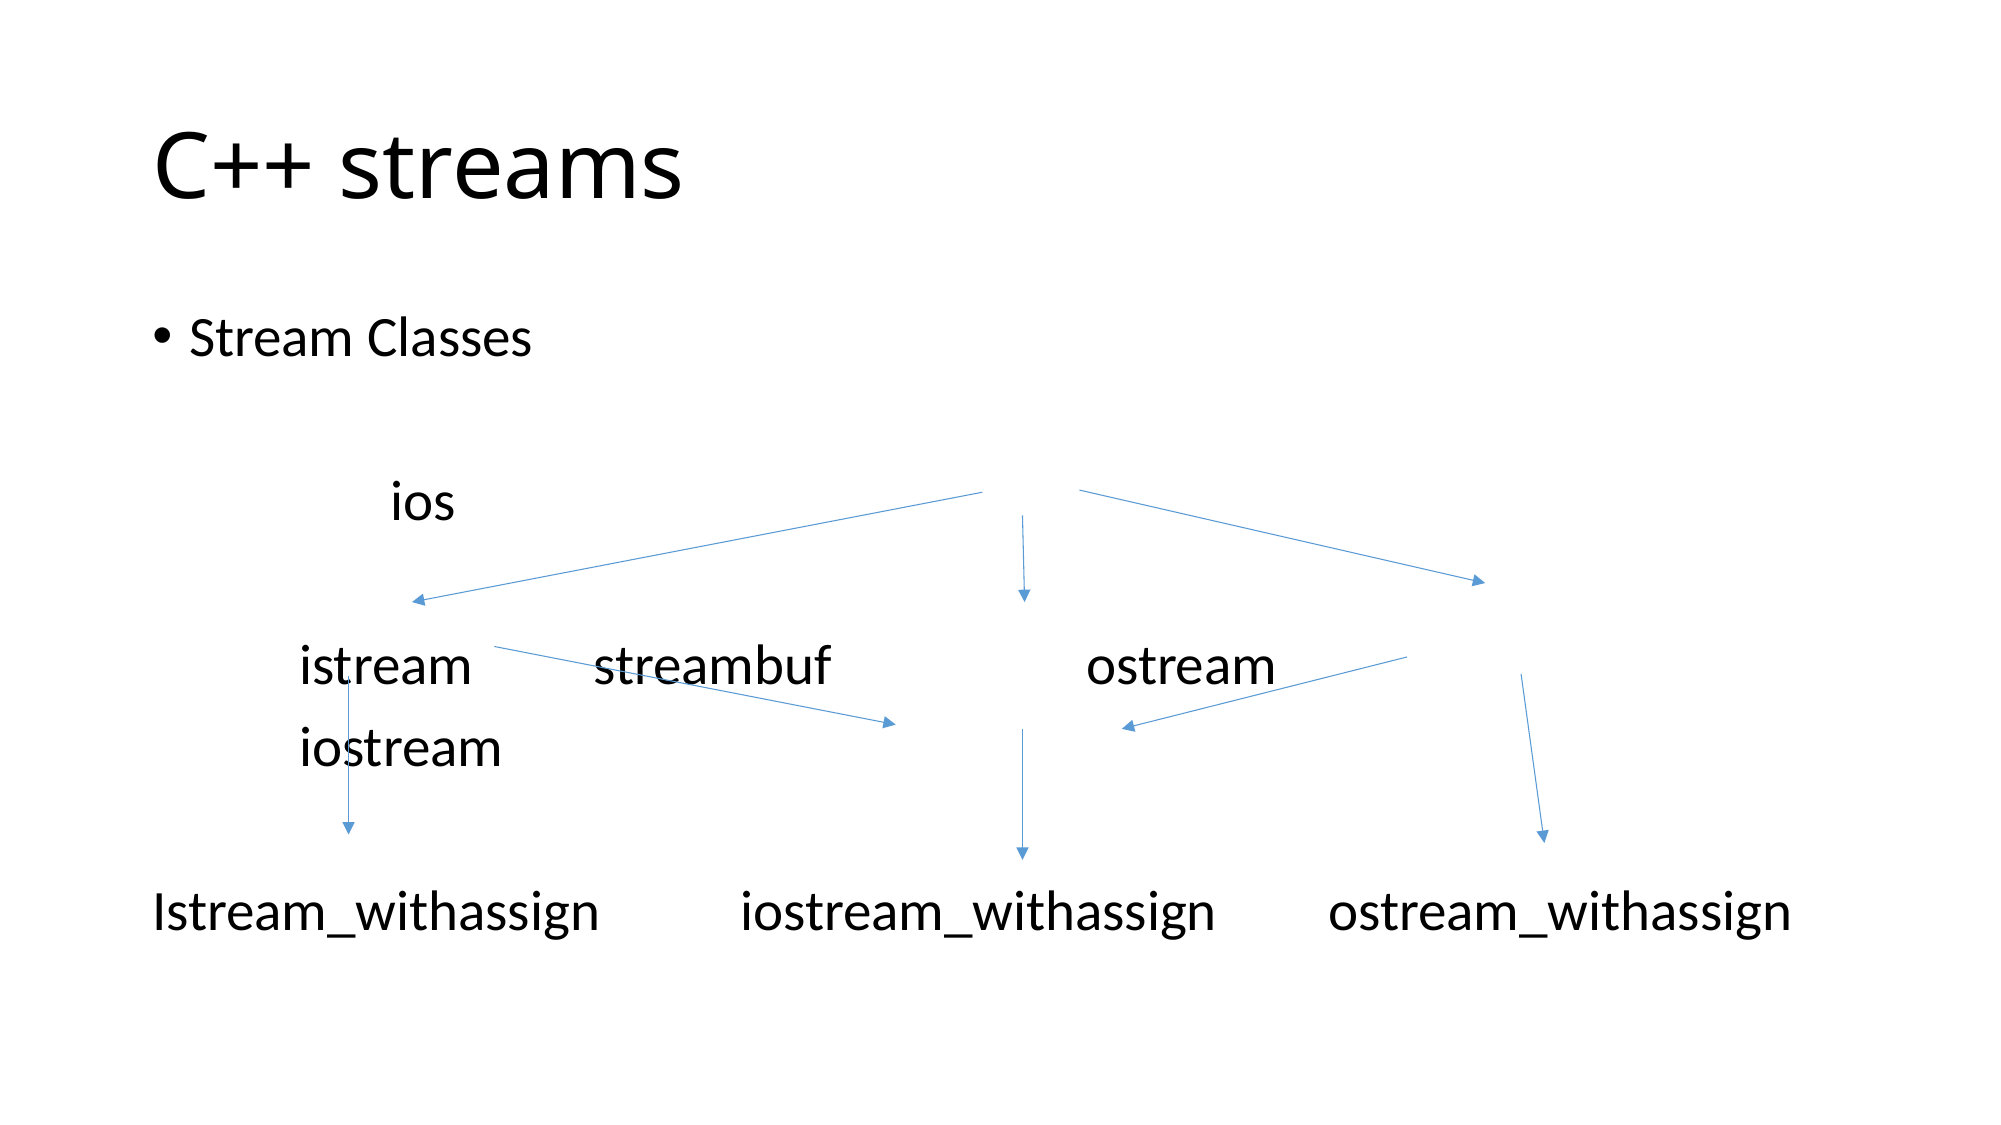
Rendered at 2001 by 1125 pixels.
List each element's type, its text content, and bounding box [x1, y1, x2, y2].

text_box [1079, 490, 1486, 584]
list Stream Classes ios istream streambuf ostream iostream Istream_withassign iostream_withassign ostream_withassign [137, 299, 1863, 1014]
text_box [1521, 673, 1545, 843]
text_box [494, 646, 896, 725]
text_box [1121, 656, 1407, 729]
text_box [411, 492, 983, 602]
title C++ streams [137, 59, 1863, 278]
